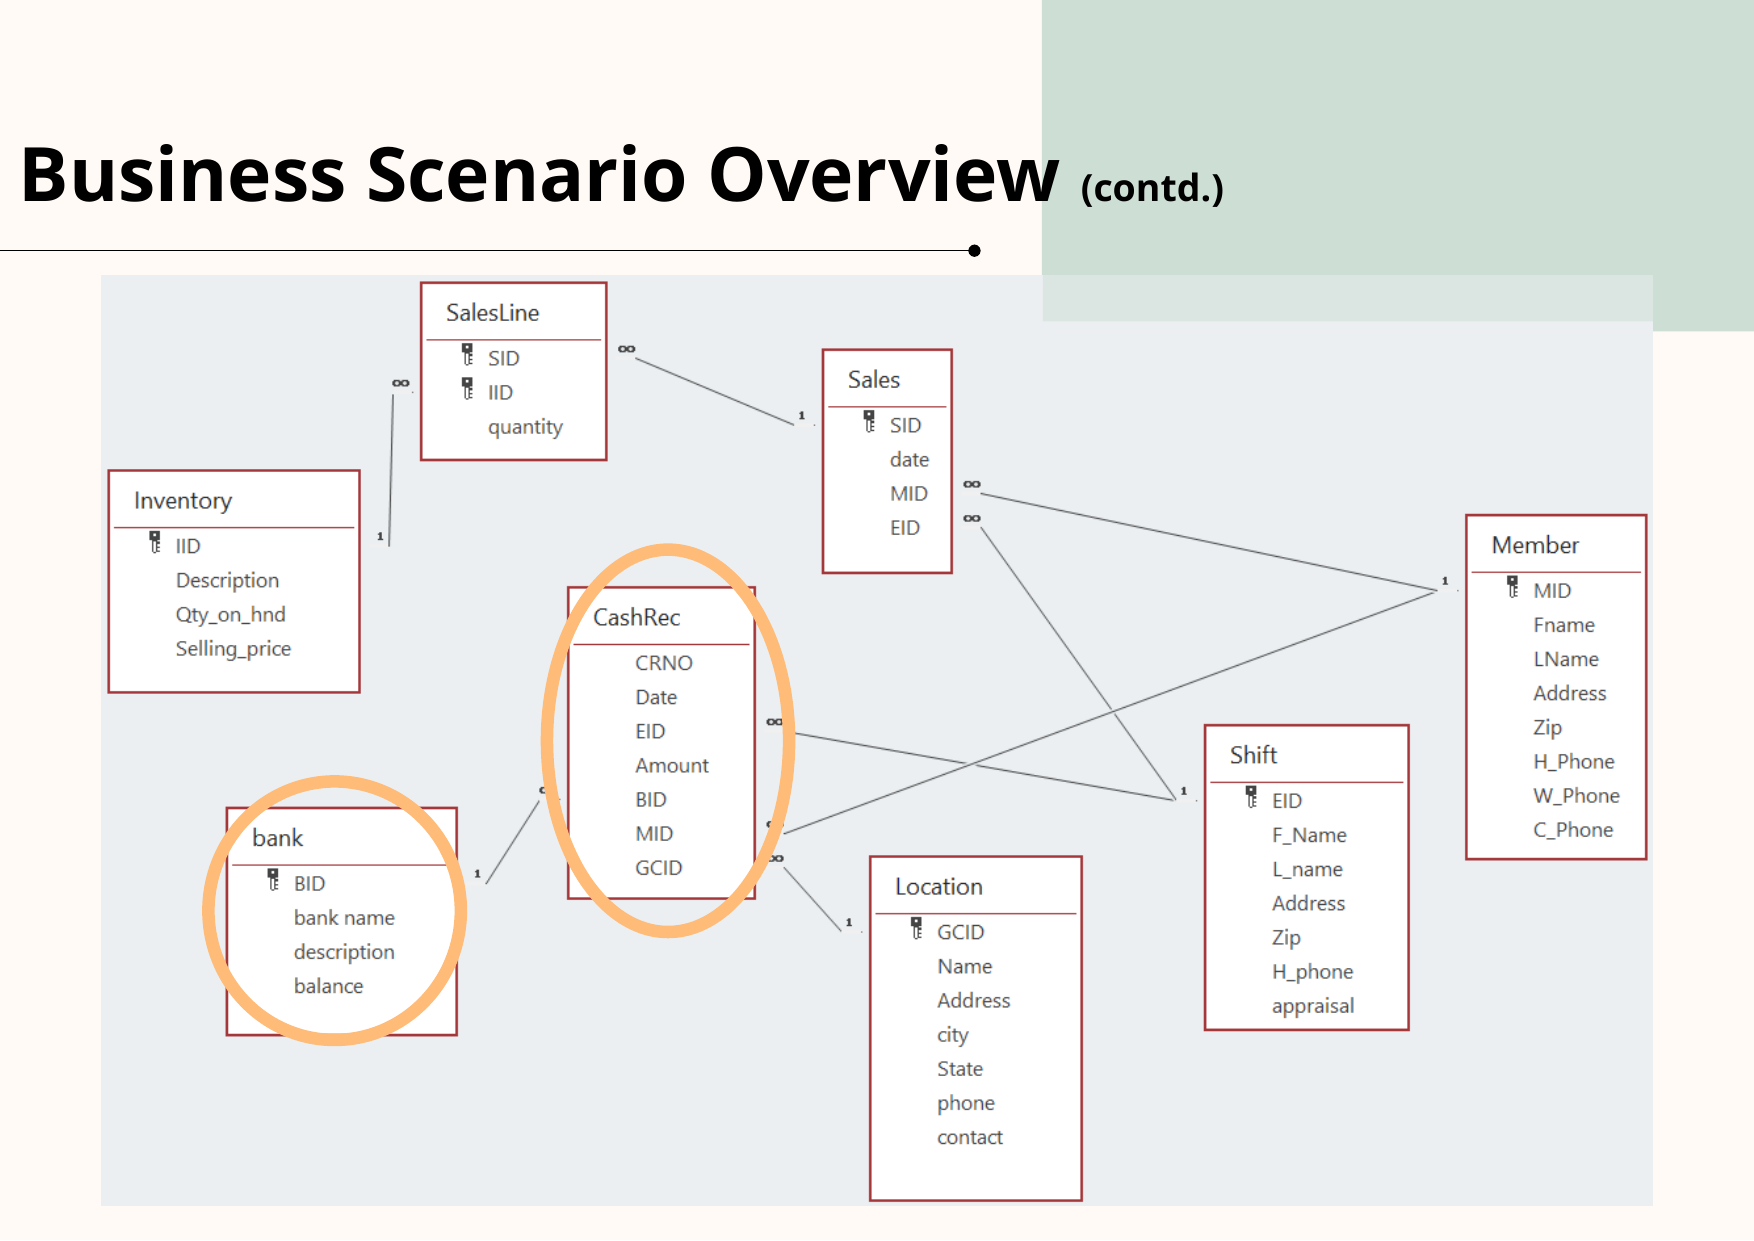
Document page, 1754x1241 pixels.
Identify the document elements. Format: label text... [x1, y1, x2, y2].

text_box [1041, 0, 1754, 323]
picture [101, 275, 1653, 1207]
title Business Scenario Overview (contd.) [0, 107, 1587, 246]
